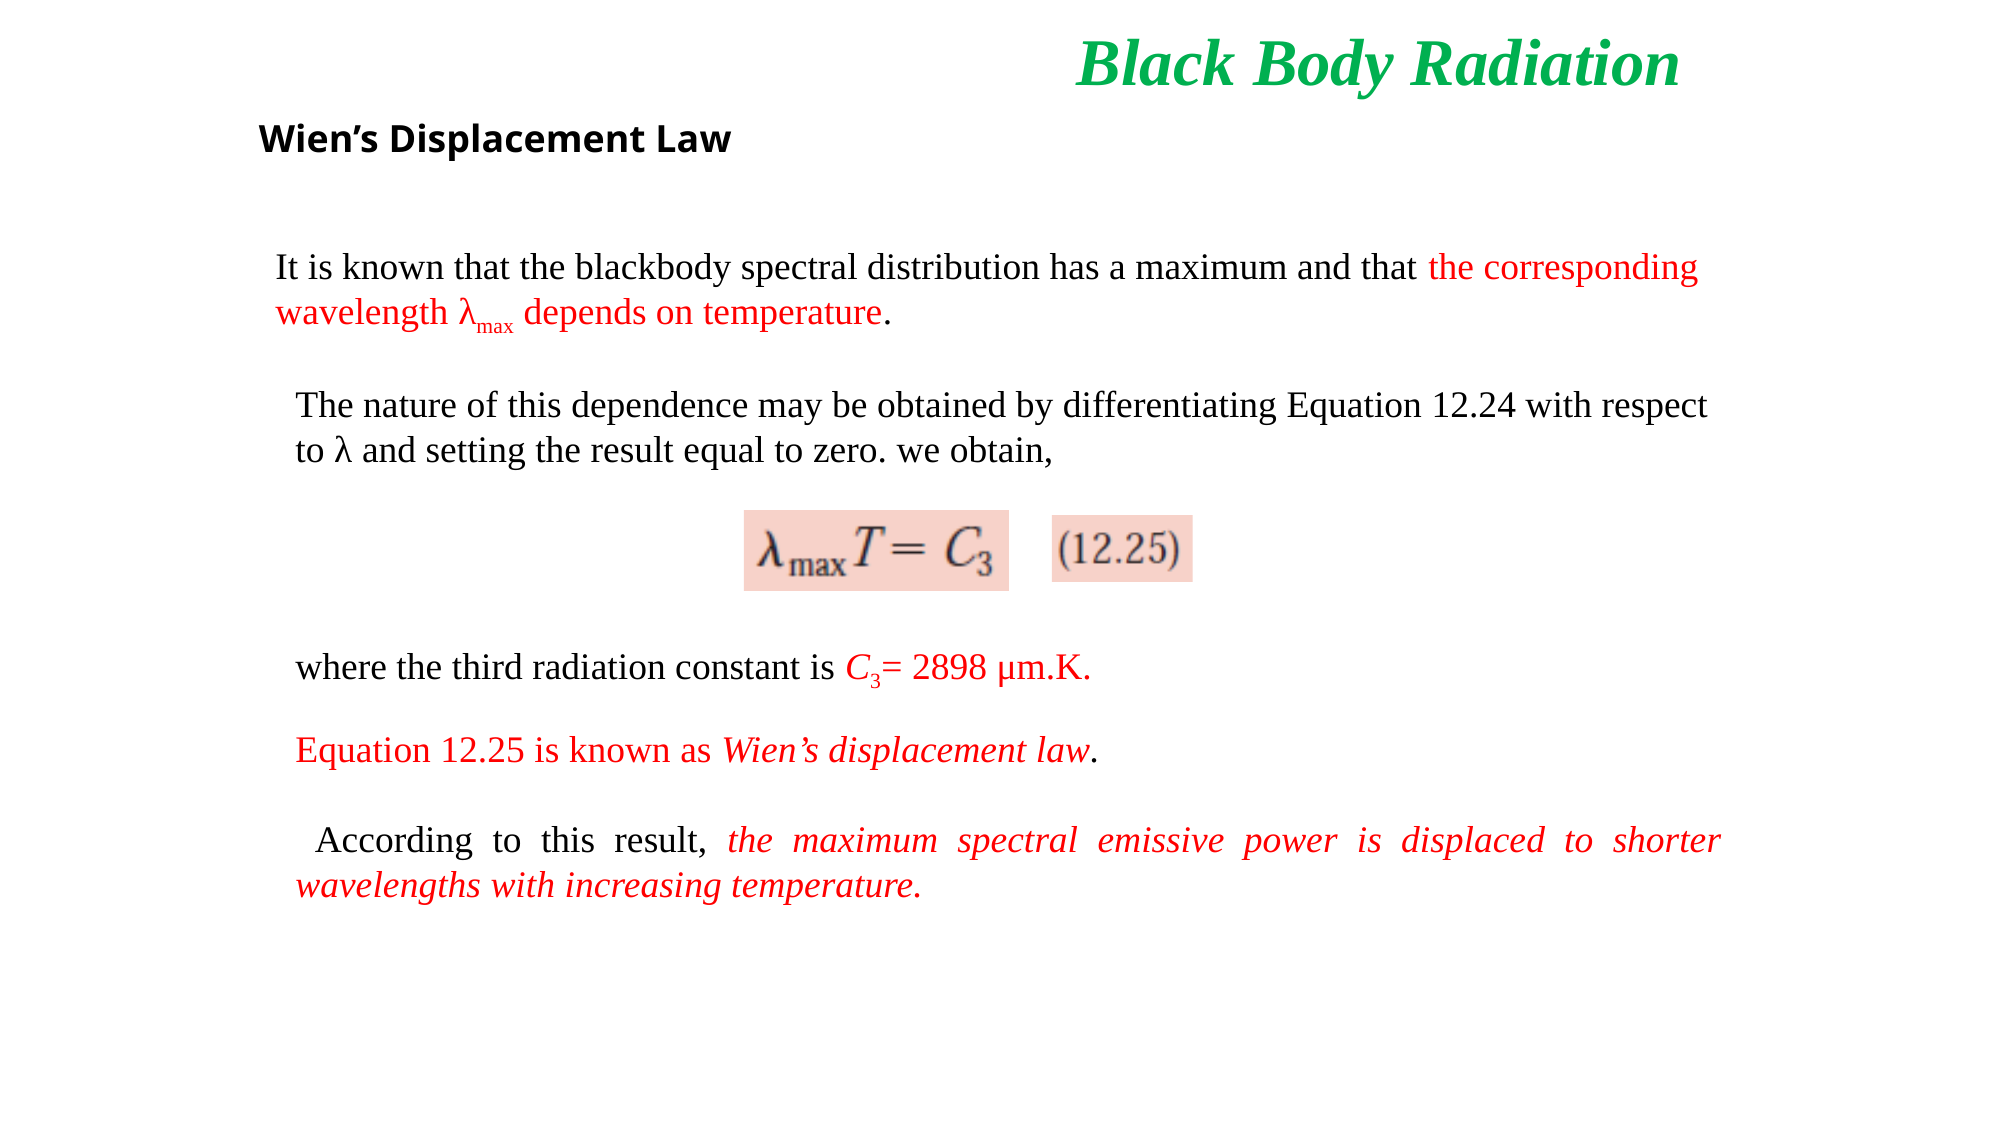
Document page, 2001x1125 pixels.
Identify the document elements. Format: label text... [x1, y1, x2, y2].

picture [743, 510, 1009, 591]
picture [1051, 515, 1193, 582]
text_box Black Body Radiation [1062, 11, 1750, 106]
text_box The nature of this dependence may be obtained by differentiating Equation 12.24 with respect to λ and setting the result equal to zero. we obtain, [280, 372, 1738, 478]
text_box Wien’s Displacement Law [244, 107, 747, 167]
text_box where the third radiation constant is C3= 2898 μm.K. [280, 634, 1292, 701]
text_box Equation 12.25 is known as Wien’s displacement law. According to this result, the maximum spectral emissive power is displaced to shorter wavelengths with increasing temperature. [280, 717, 1738, 913]
text_box It is known that the blackbody spectral distribution has a maximum and that the corresponding wavelength λmax depends on temperature. [260, 234, 1738, 346]
